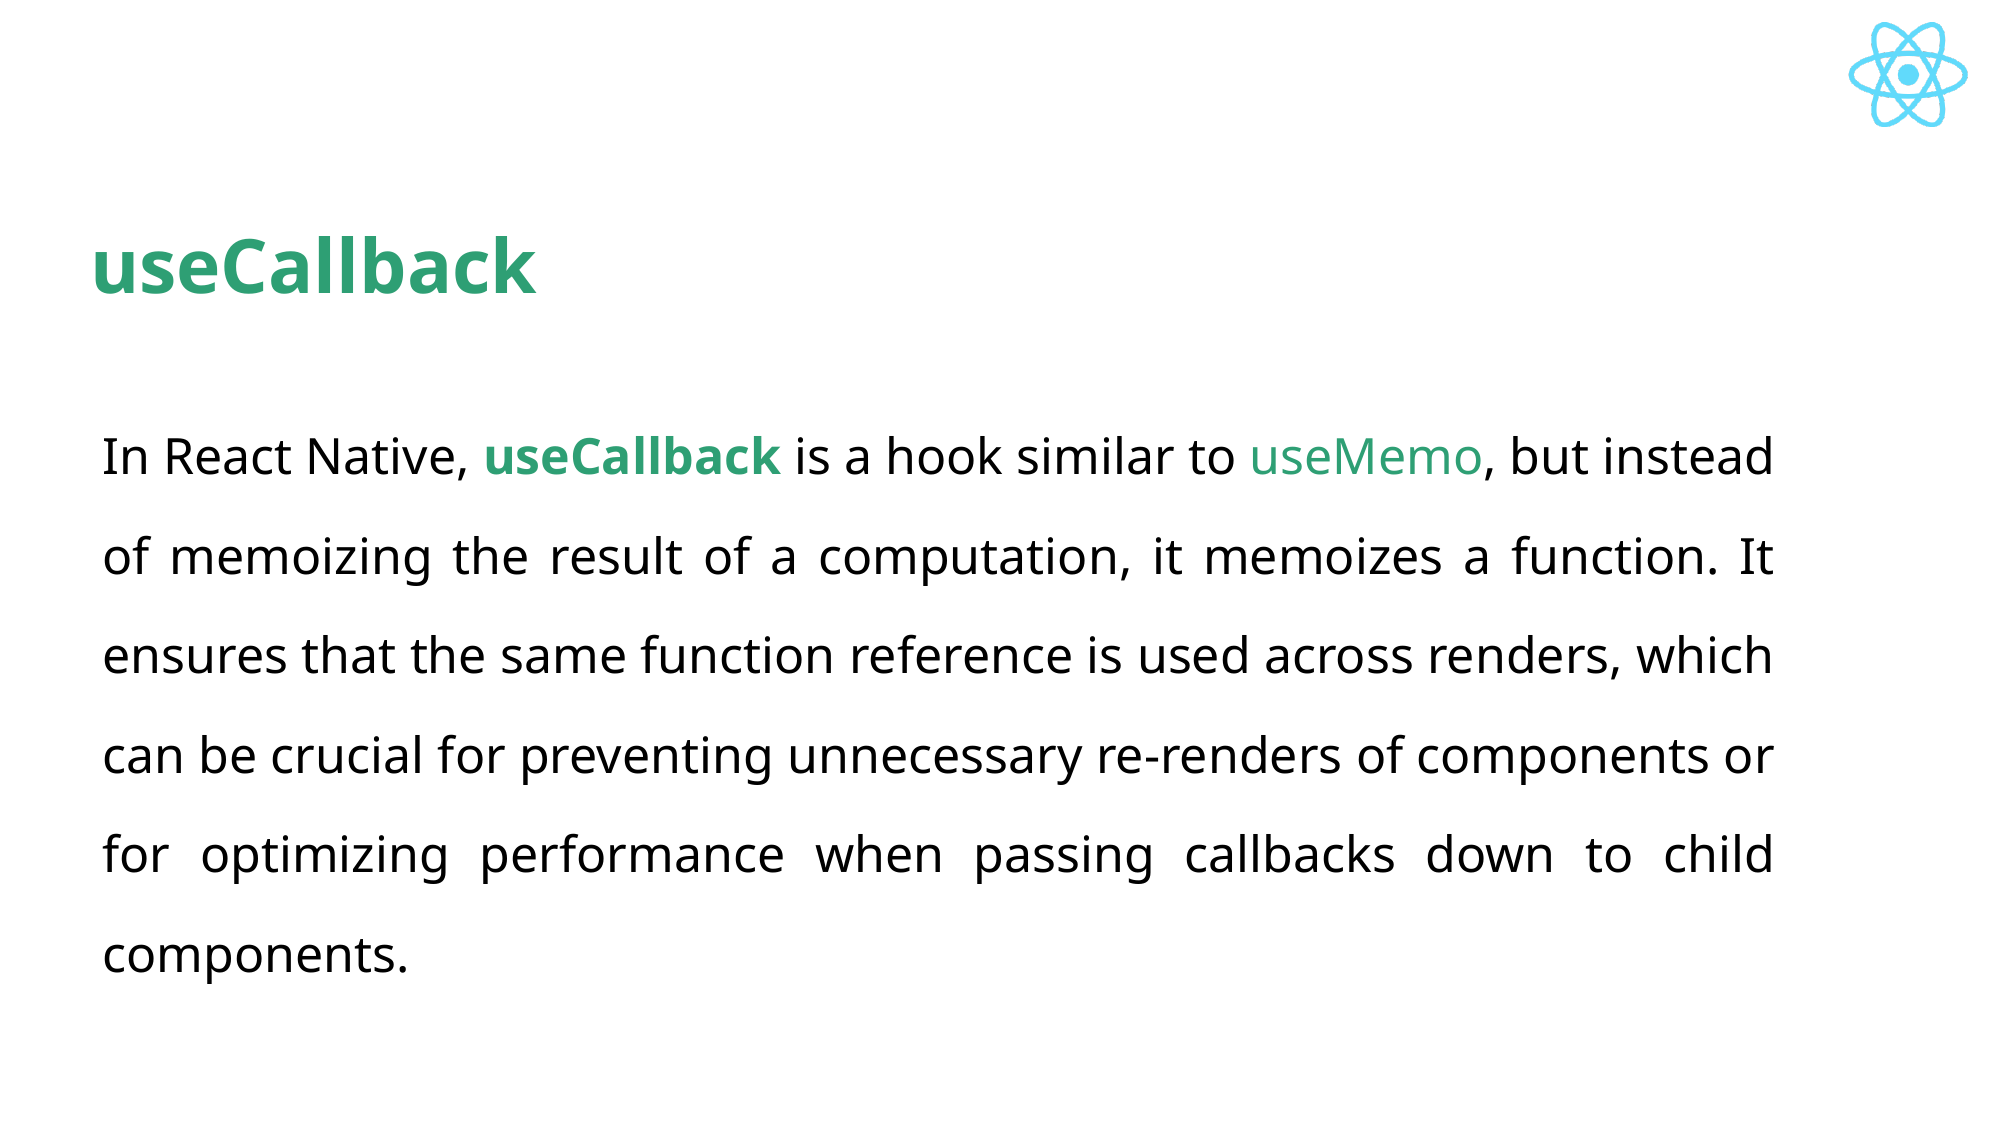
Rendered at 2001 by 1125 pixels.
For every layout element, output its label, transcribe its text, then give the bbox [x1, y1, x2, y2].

picture [1847, 22, 1969, 127]
title useCallback [75, 149, 1300, 352]
list In React Native, useCallback is a hook similar to useMemo, but instead of memoizing the result of a computation, it memoizes a function. It ensures that the same function reference is used across renders, which can be crucial for preventing unnecessary re-renders of components or for optimizing performance when passing callbacks down to child components. [87, 377, 1791, 936]
